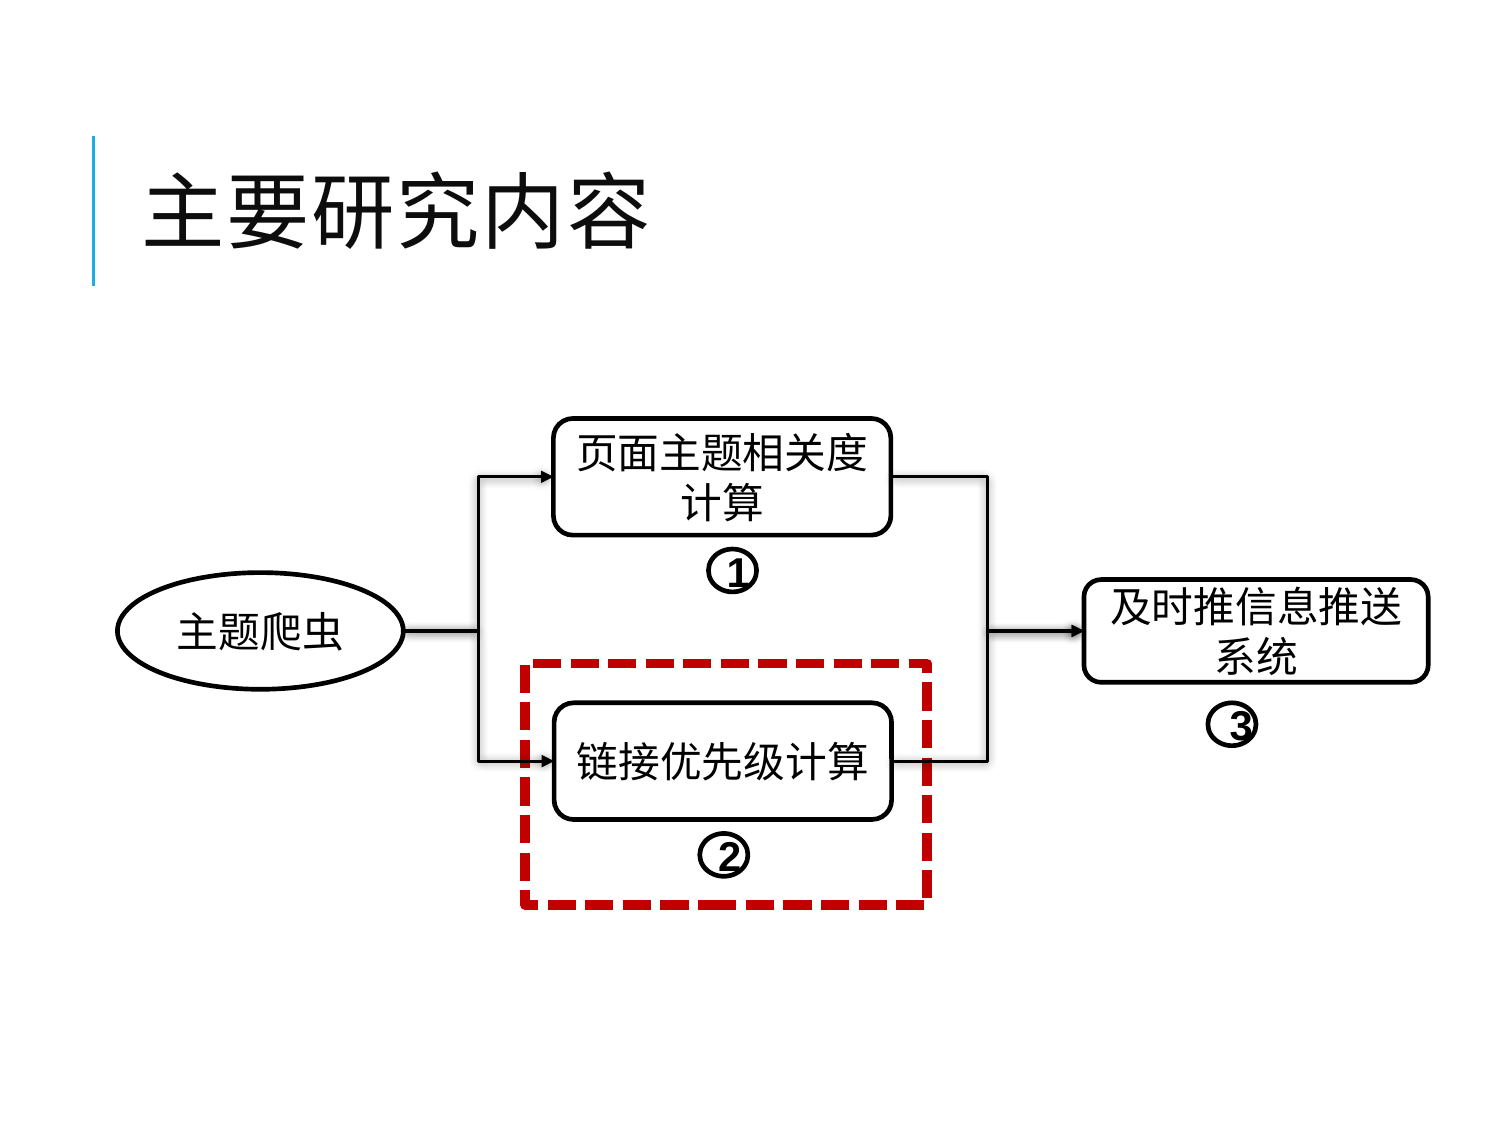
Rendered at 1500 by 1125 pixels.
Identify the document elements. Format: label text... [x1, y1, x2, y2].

text_box 及时推信息推送系统 [1090, 578, 1430, 684]
title 主要研究内容 [126, 96, 1322, 342]
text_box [891, 630, 1085, 762]
text_box 2 [698, 832, 750, 878]
text_box [561, 662, 884, 705]
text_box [403, 638, 555, 762]
text_box [524, 771, 928, 906]
text_box 页面主题相关度计算 [552, 417, 893, 537]
text_box 1 [707, 547, 758, 594]
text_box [403, 476, 554, 632]
text_box 主题爬虫 [116, 571, 396, 691]
text_box 3 [1206, 701, 1258, 747]
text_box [890, 476, 1085, 627]
text_box 链接优先级计算 [552, 701, 893, 821]
